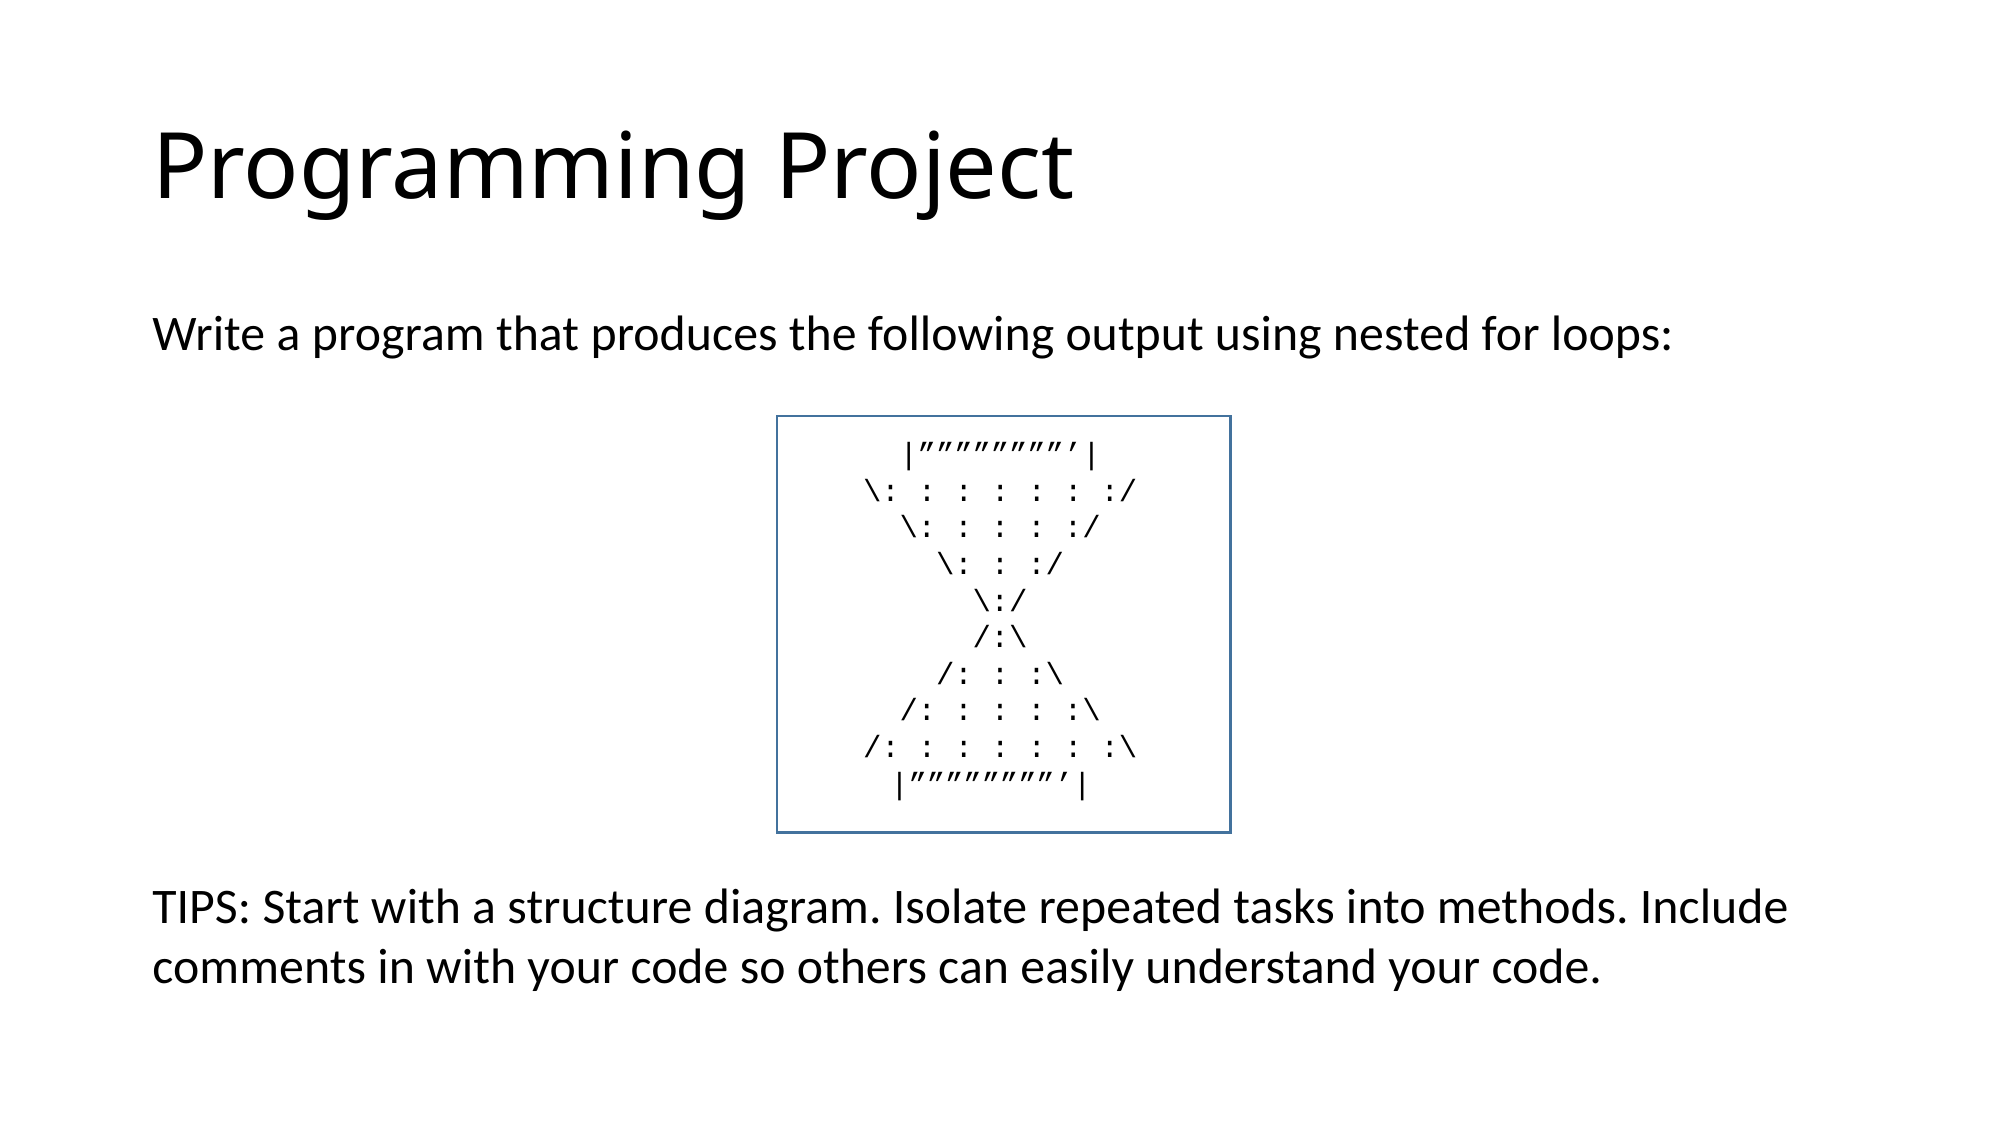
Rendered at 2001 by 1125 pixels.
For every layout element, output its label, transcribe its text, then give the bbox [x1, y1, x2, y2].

list Write a program that produces the following output using nested for loops: |””””””””’| \: : : : : : :/ \: : : : :/ \: : :/ \:/ /:\ /: : :\ /: : : : :\ /: : : : : : :\ |””””””””’| TIPS: Start with a structure diagram. Isolate repeated tasks into methods. Include comments in with your code so others can easily understand your code. [137, 299, 1863, 1014]
title Programming Project [137, 59, 1863, 278]
text_box [776, 415, 1232, 834]
